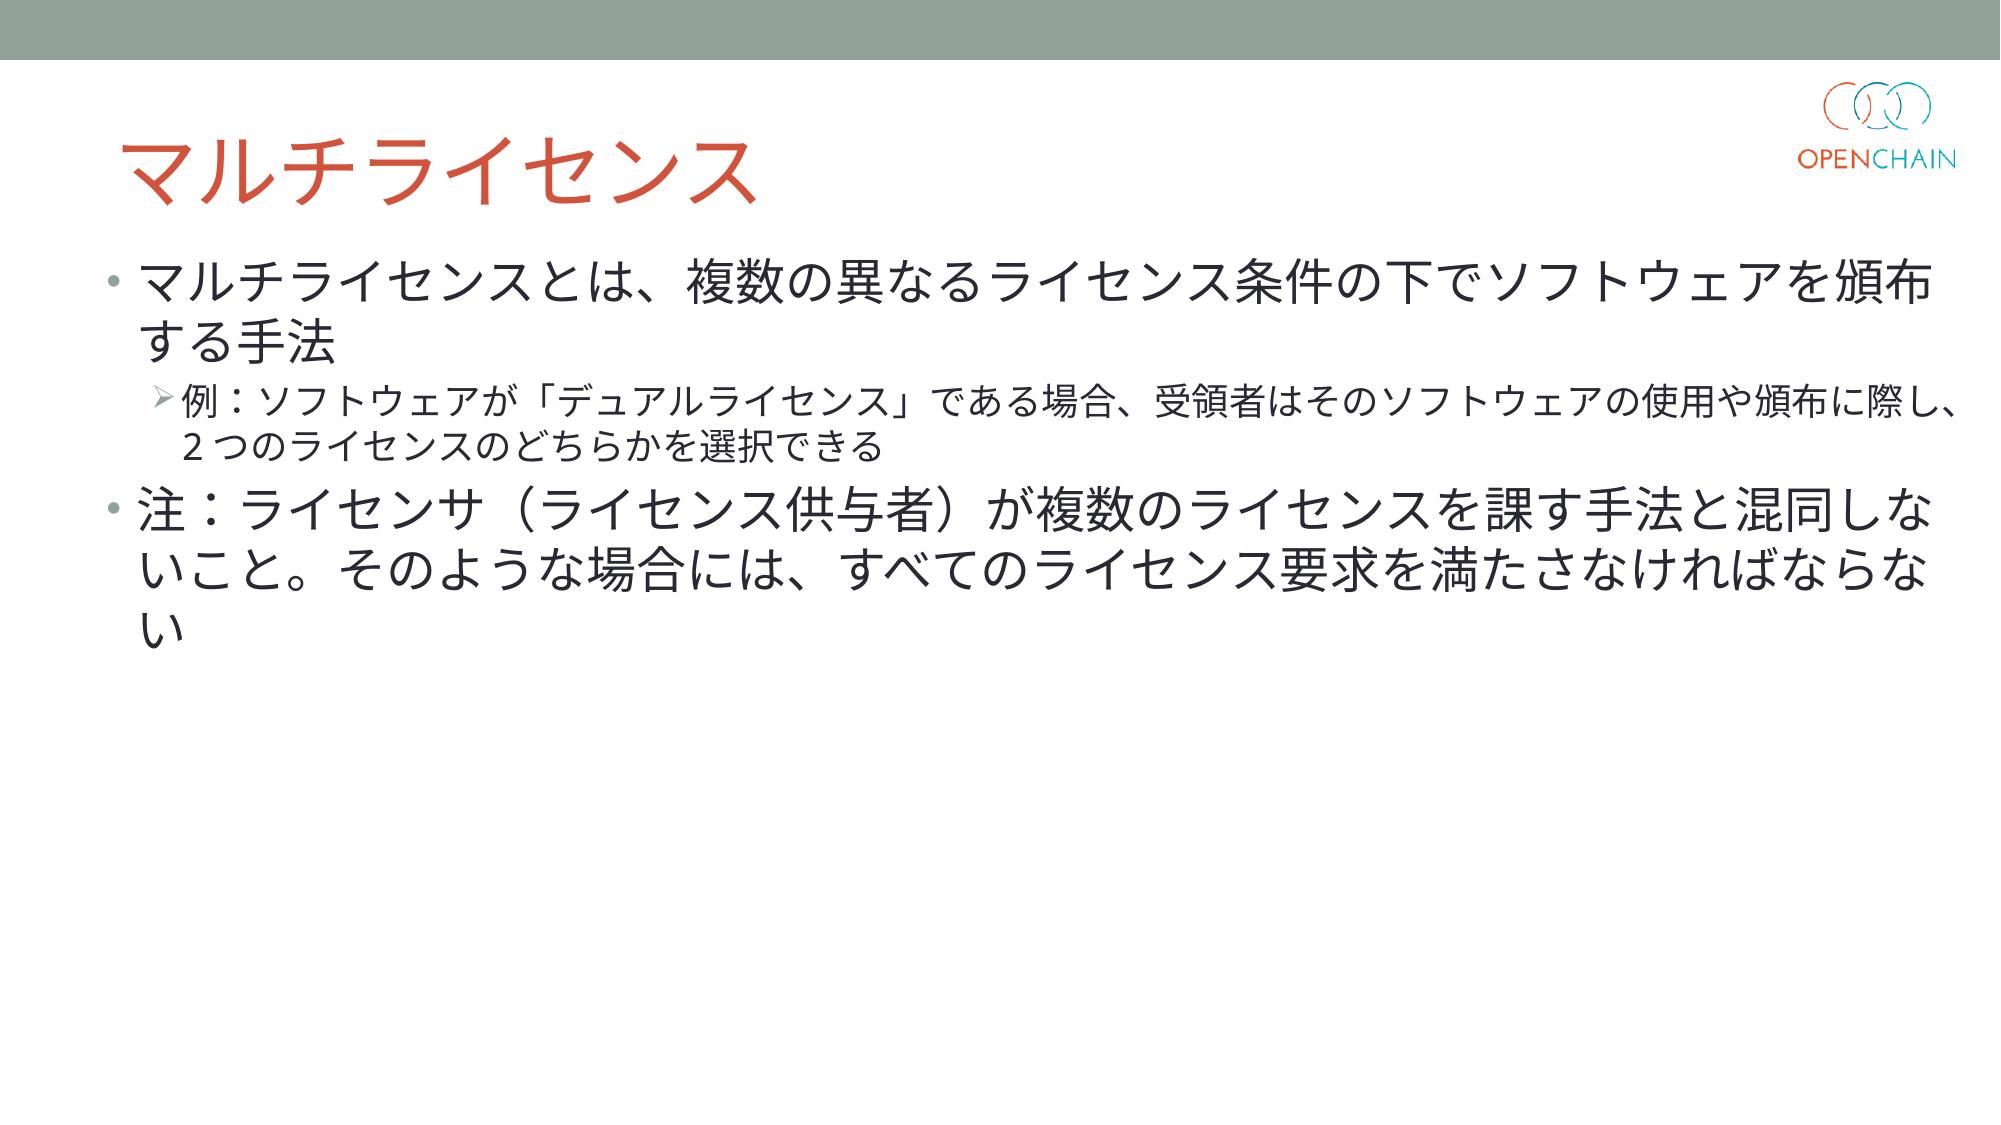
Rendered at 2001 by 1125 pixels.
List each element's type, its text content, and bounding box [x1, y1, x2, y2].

list マルチライセンスとは、複数の異なるライセンス条件の下でソフトウェアを頒布する手法 例：ソフトウェアが「デュアルライセンス」である場合、受領者はそのソフトウェアの使用や頒布に際し、2つのライセンスのどちらかを選択できる 注：ライセンサ（ライセンス供与者）が複数のライセンスを課す手法と混同しないこと。そのような場合には、すべてのライセンス要求を満たさなければならない [91, 243, 1969, 1086]
title マルチライセンス [99, 87, 1900, 243]
picture [1798, 82, 1955, 169]
